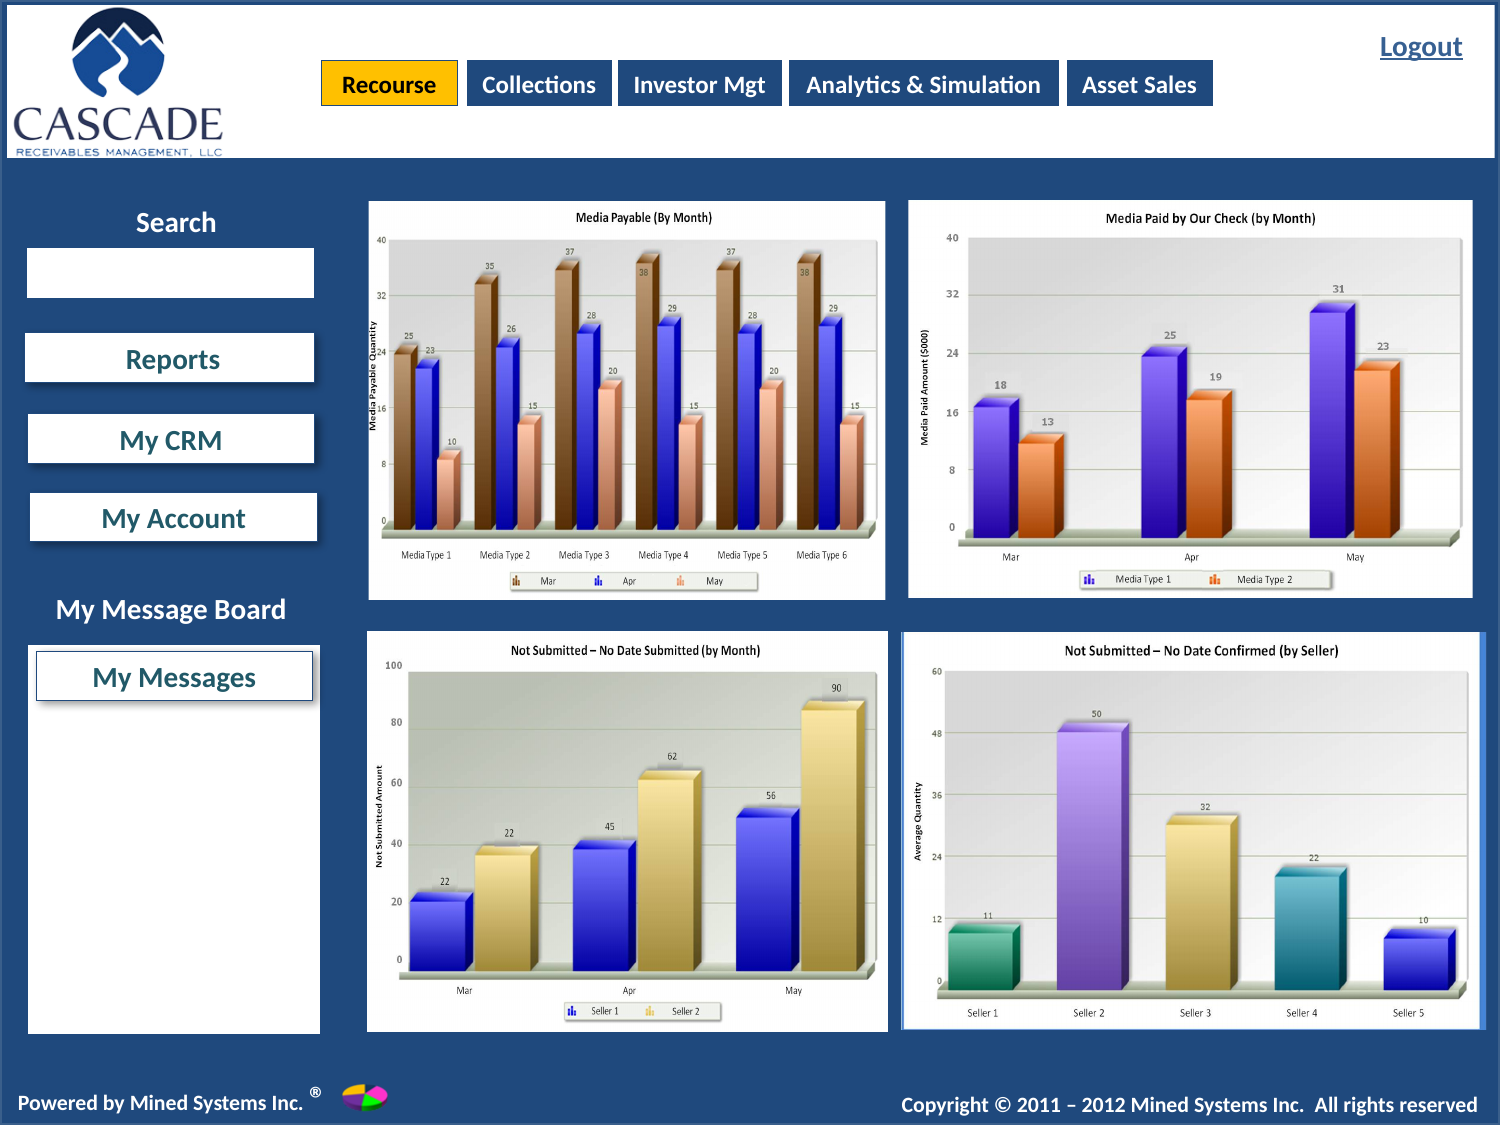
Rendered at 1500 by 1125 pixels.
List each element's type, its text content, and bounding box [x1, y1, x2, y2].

text_box Logout [1364, 19, 1479, 70]
text_box Recourse [321, 60, 458, 106]
text_box My Messages [36, 651, 313, 701]
text_box My CRM [27, 413, 315, 464]
picture [366, 631, 888, 1032]
text_box [27, 644, 321, 1035]
text_box [0, 0, 1500, 1125]
text_box Collections [467, 60, 612, 106]
text_box Powered by Mined Systems Inc. ® [3, 1069, 342, 1125]
text_box Analytics & Simulation [789, 60, 1059, 106]
text_box My Message Board [24, 582, 319, 633]
text_box My Account [29, 492, 318, 542]
text_box Search [29, 195, 324, 246]
text_box [230, 3, 1497, 160]
picture [368, 201, 886, 600]
text_box [26, 247, 315, 299]
picture [11, 2, 227, 164]
picture [898, 632, 1487, 1030]
picture [908, 200, 1473, 599]
picture [336, 1079, 392, 1120]
text_box Investor Mgt [618, 60, 782, 106]
text_box Asset Sales [1067, 60, 1213, 106]
text_box Reports [24, 332, 315, 383]
text_box Copyright © 2011 – 2012 Mined Systems Inc. All rights reserved [886, 1083, 1495, 1125]
